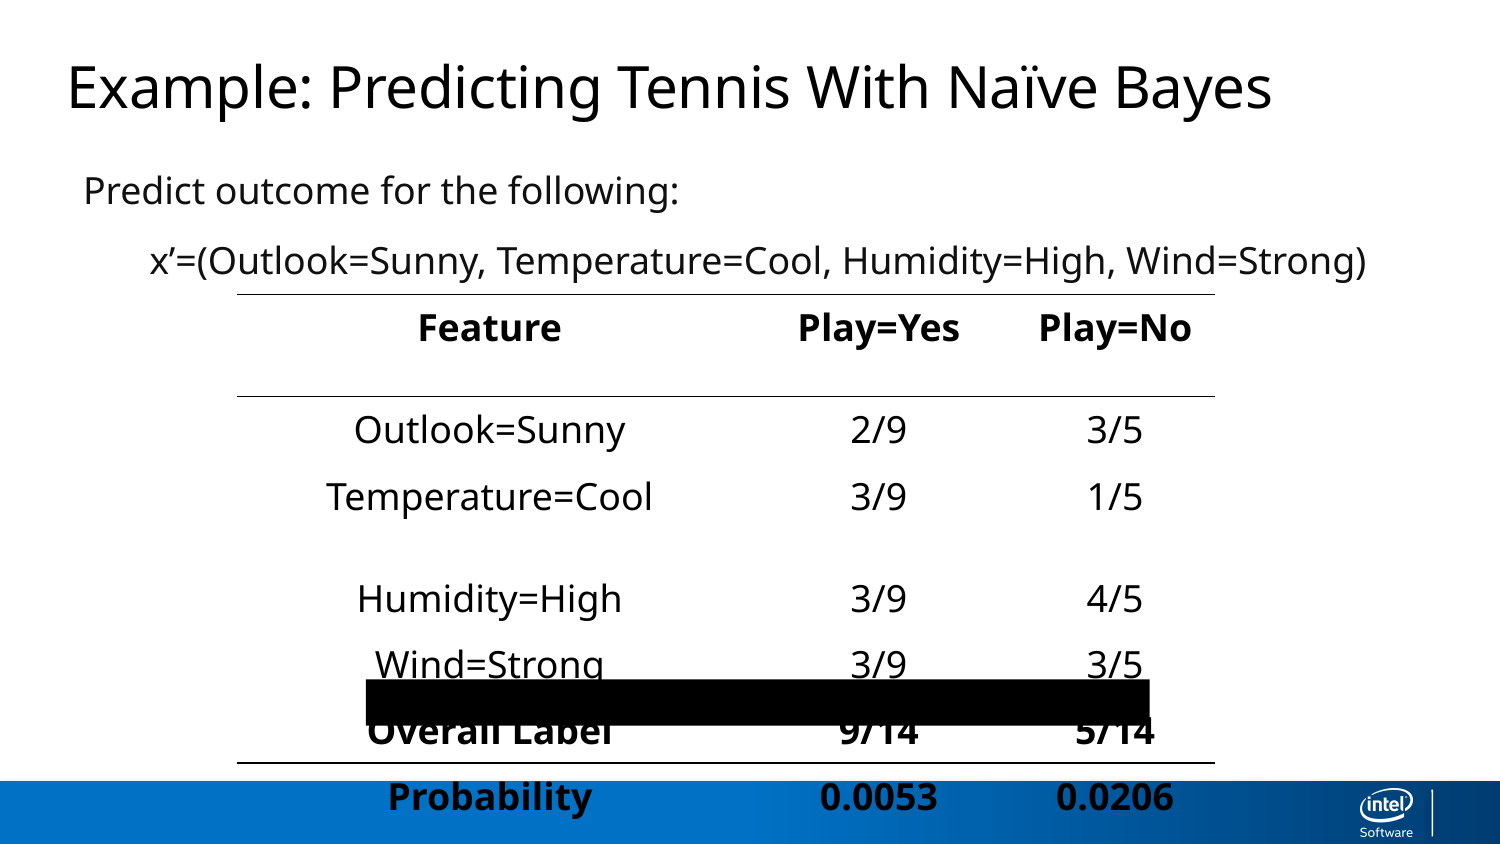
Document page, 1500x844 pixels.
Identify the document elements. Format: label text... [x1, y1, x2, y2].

table_cell Humidity=High [237, 565, 743, 631]
table_cell 3/9 [743, 631, 1015, 677]
text_box Predict outcome for the following: x’=(Outlook=Sunny, Temperature=Cool, Humidity=High, Wind=Strong) [81, 166, 1433, 342]
table_cell Wind=Strong [237, 631, 743, 697]
text_box [364, 677, 1152, 728]
table_cell Probability [237, 764, 743, 829]
table_cell Overall Label [237, 697, 743, 762]
table_cell 3/5 [1015, 397, 1215, 463]
table_cell 2/9 [743, 397, 1015, 463]
table_header Play=No [1015, 295, 1215, 396]
picture [1360, 788, 1413, 837]
table_cell Outlook=Sunny [237, 397, 743, 463]
table_cell 3/5 [1015, 631, 1215, 697]
table_cell 0.0206 [1015, 764, 1215, 829]
table_header Feature [237, 295, 743, 396]
text_box Example: Predicting Tennis With Naïve Bayes [65, 50, 1450, 201]
table_cell Temperature=Cool [237, 463, 743, 565]
table_cell 3/9 [743, 463, 1015, 565]
table_cell 5/14 [1015, 697, 1215, 762]
table_cell 0.0053 [743, 764, 1015, 829]
table_cell 9/14 [743, 728, 1015, 762]
table_cell 3/9 [743, 565, 1015, 631]
table_cell 4/5 [1015, 565, 1215, 631]
table_header Play=Yes [743, 295, 1015, 396]
table_cell 1/5 [1015, 463, 1215, 565]
